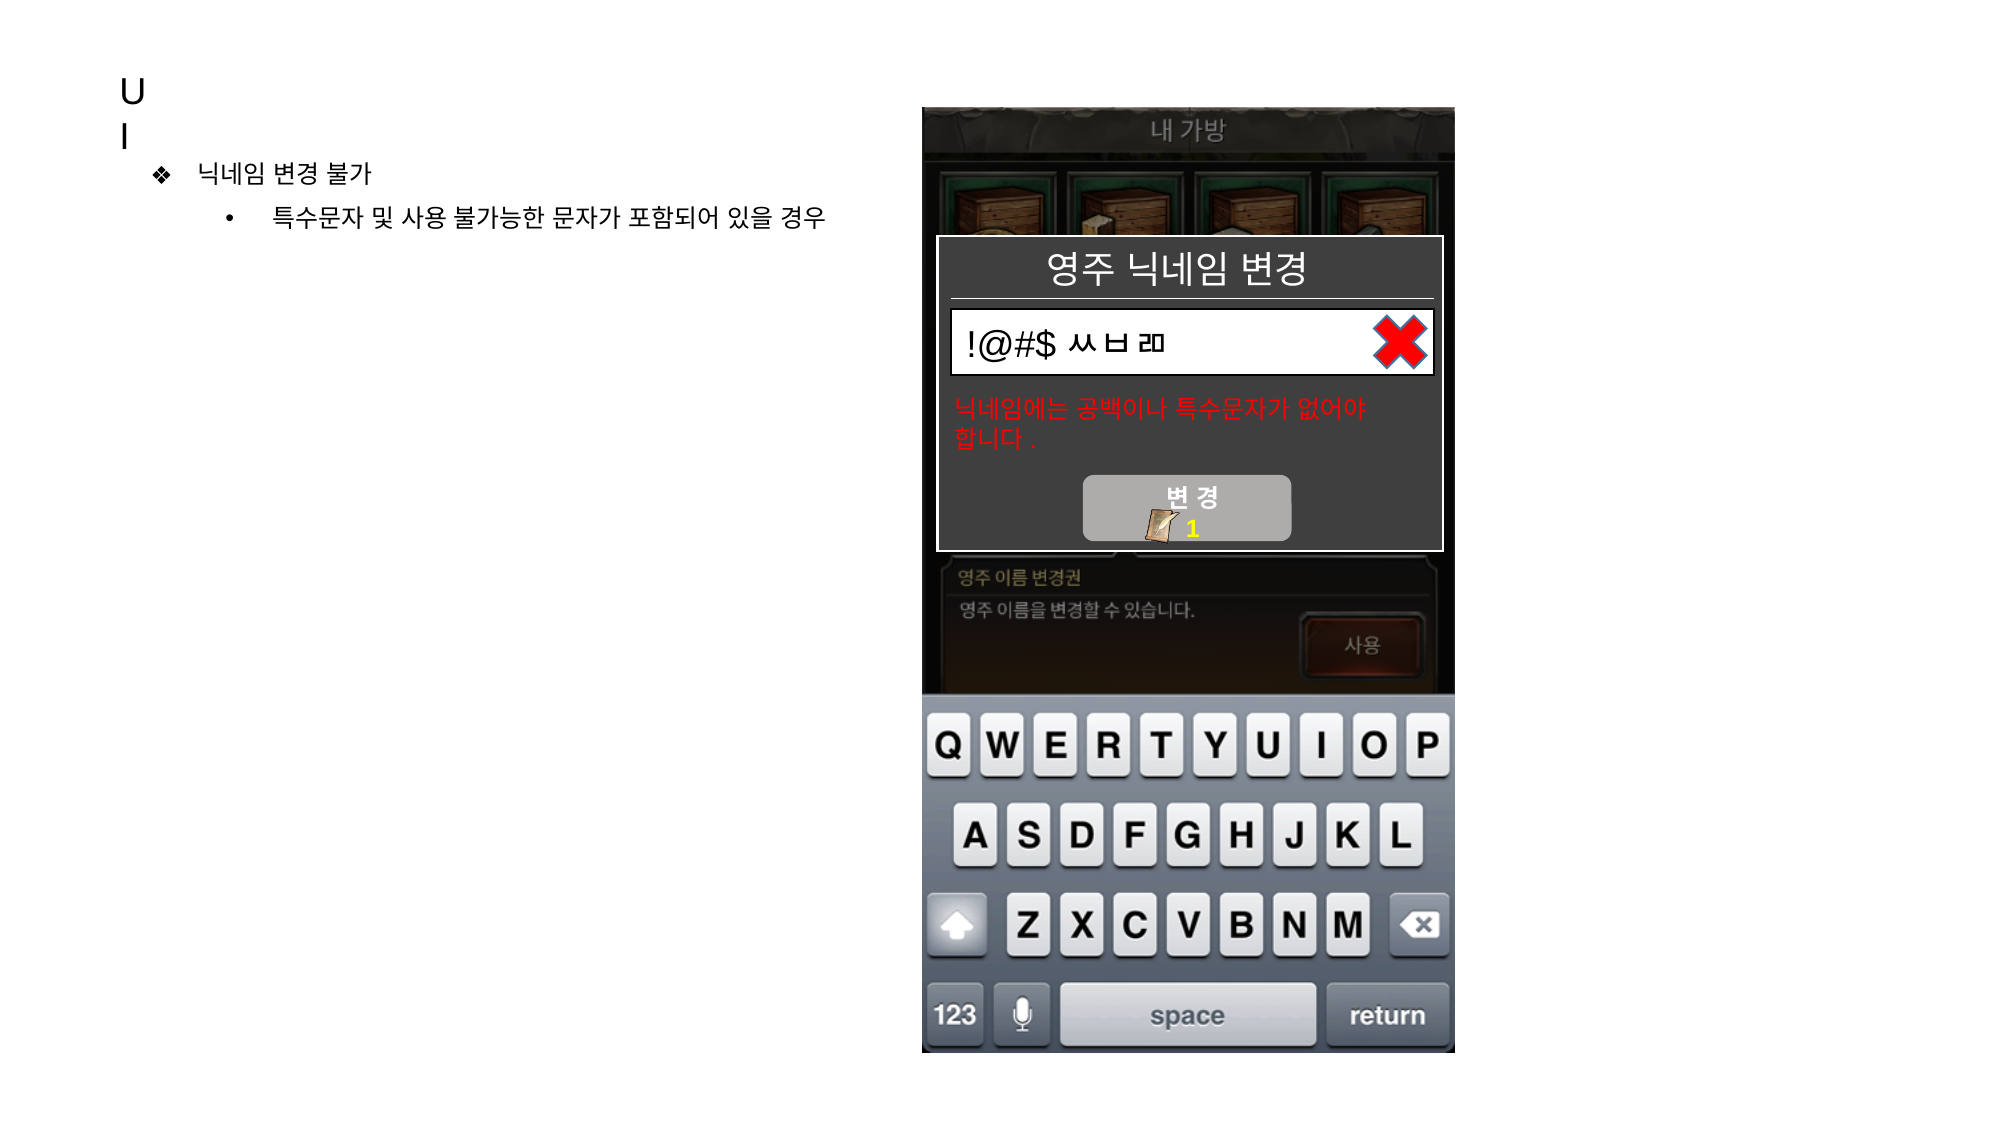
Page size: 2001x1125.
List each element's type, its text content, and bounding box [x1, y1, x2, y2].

picture [922, 107, 1455, 1053]
text_box UI [104, 59, 172, 121]
text_box 닉네임 변경 불가 특수문자 및 사용 불가능한 문자가 포함되어 있을 경우 [135, 135, 912, 236]
